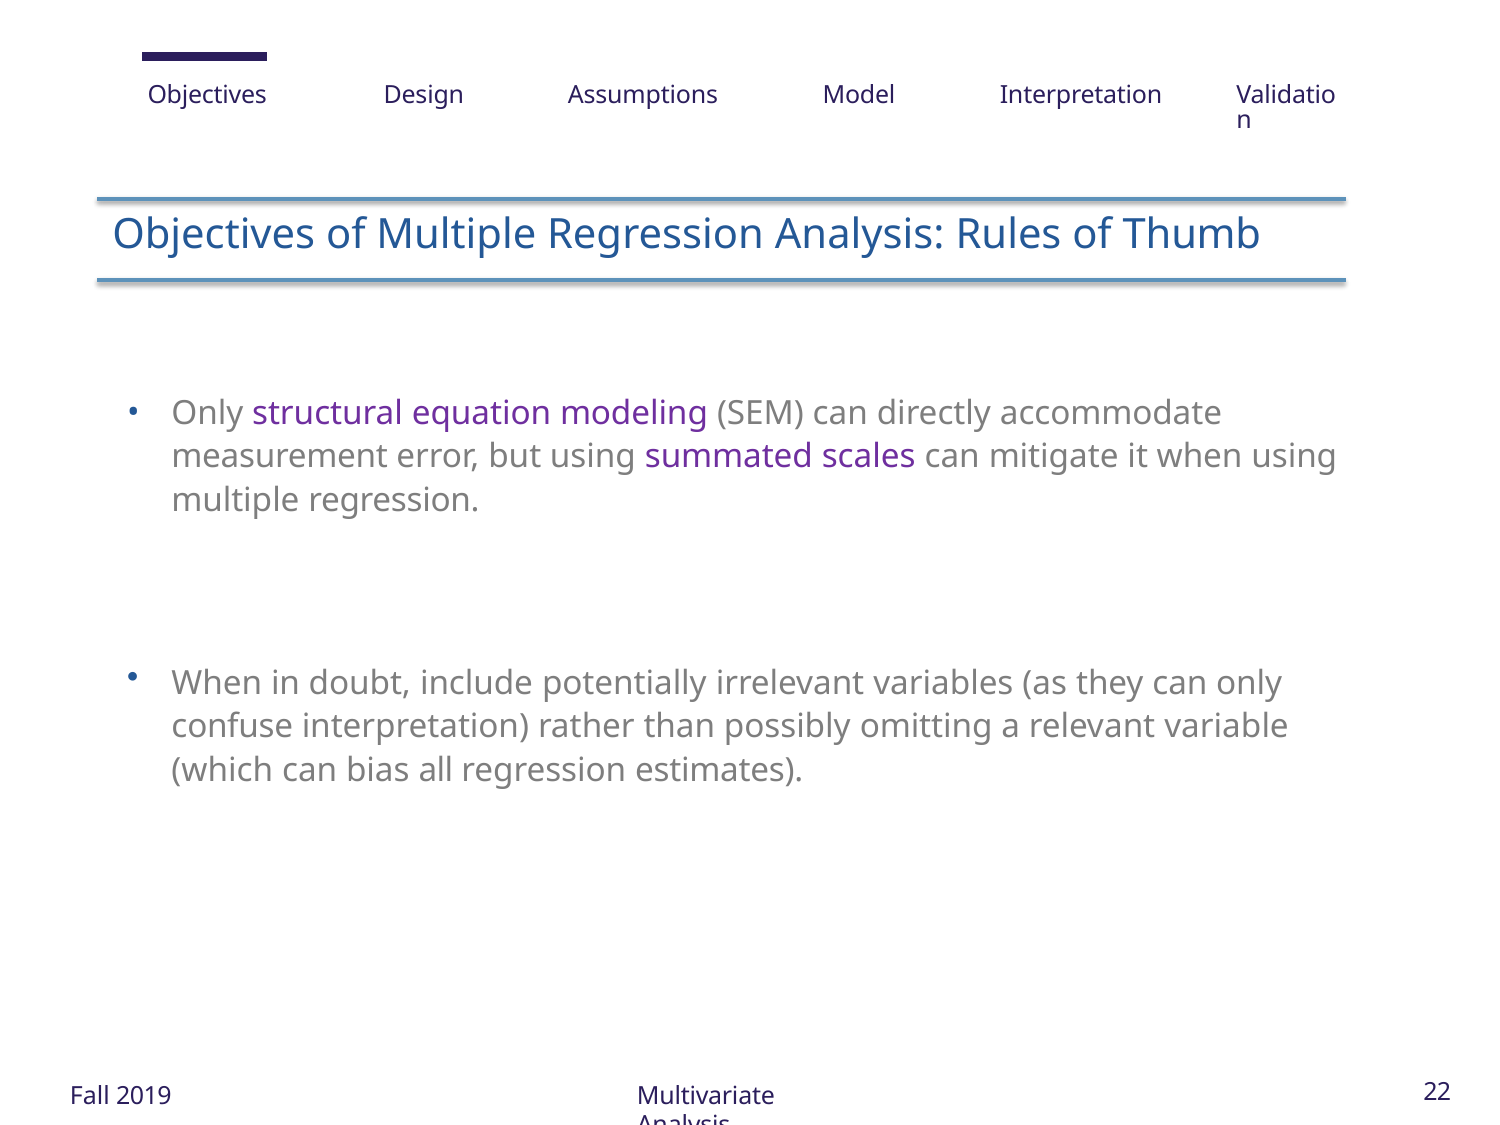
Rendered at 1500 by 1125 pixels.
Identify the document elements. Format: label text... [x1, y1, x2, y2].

table_header Assumptions [515, 85, 767, 136]
table_header Validation [1192, 85, 1350, 136]
slide_number Multivariate Analysis [634, 1079, 865, 1125]
table_header Interpretation [945, 85, 1192, 136]
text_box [90, 274, 1356, 293]
footer Fall 2019 [68, 1079, 175, 1125]
text_box Only structural equation modeling (SEM) can directly accommodate measurement error, but using summated scales can mitigate it when using multiple regression. [125, 395, 1384, 519]
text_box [90, 192, 1356, 212]
table_header Design [324, 85, 515, 136]
table_header Objectives [142, 85, 324, 136]
text_box When in doubt, include potentially irrelevant variables (as they can only confuse interpretation) rather than possibly omitting a relevant variable (which can bias all regression estimates). [125, 654, 1369, 789]
table_header Model [767, 85, 945, 136]
title Objectives of Multiple Regression Analysis: Rules of Thumb [110, 204, 1473, 395]
slide_number 22 [1417, 1079, 1460, 1125]
